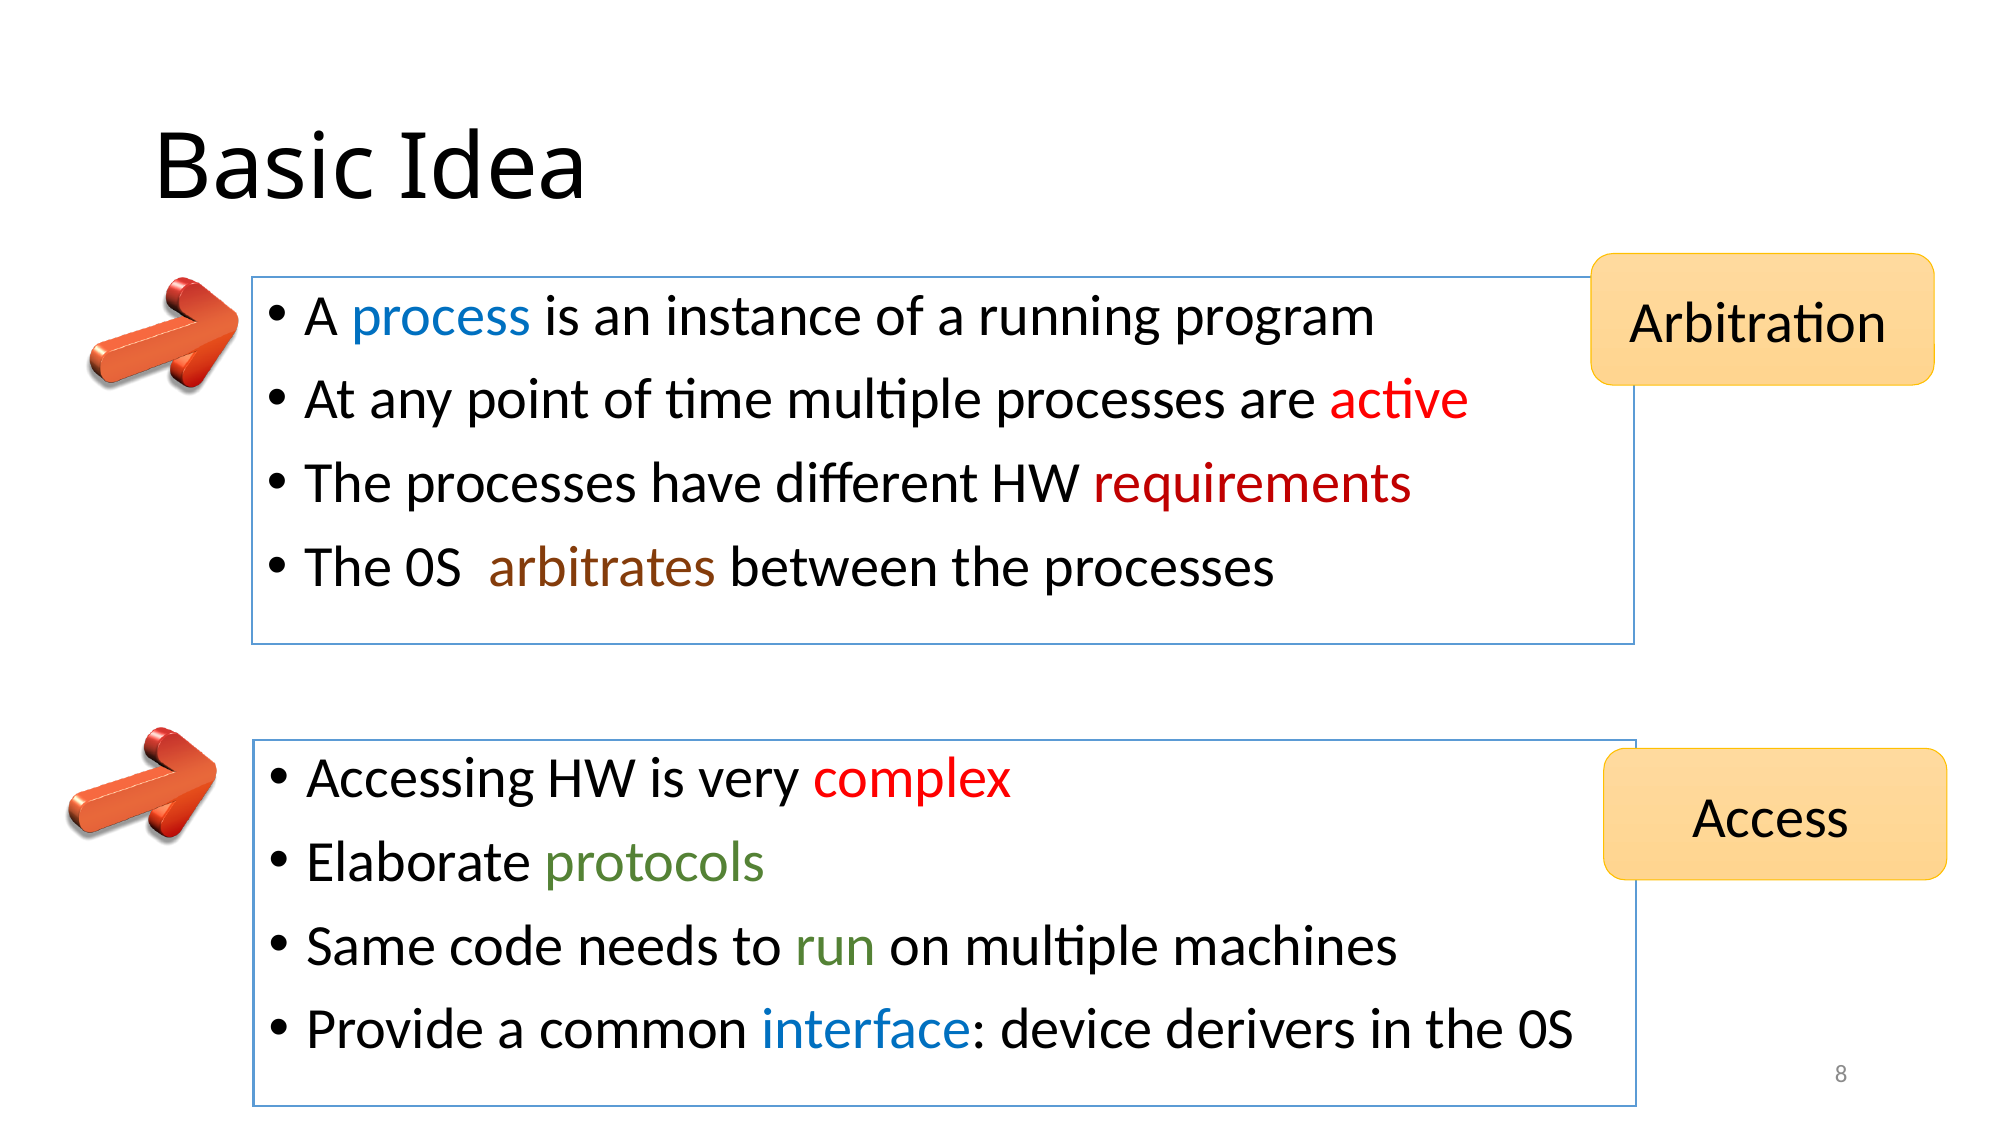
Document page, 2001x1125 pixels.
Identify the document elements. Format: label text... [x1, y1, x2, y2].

picture [44, 686, 252, 895]
picture [65, 236, 274, 445]
footer (c) Smruti R. Sarangi, 2023 [662, 1042, 1338, 1103]
text_box Accessing HW is very complex Elaborate protocols Same code needs to run on multiple machines Provide a common interface: device derivers in the 0S [252, 739, 1637, 1107]
slide_number 8 [1412, 1042, 1863, 1103]
text_box Access [1603, 747, 1948, 881]
title Basic Idea [137, 59, 1863, 276]
text_box Arbitration [1590, 252, 1935, 386]
list A process is an instance of a running program At any point of time multiple processes are active The processes have different HW requirements The 0S arbitrates between the processes [251, 276, 1635, 645]
